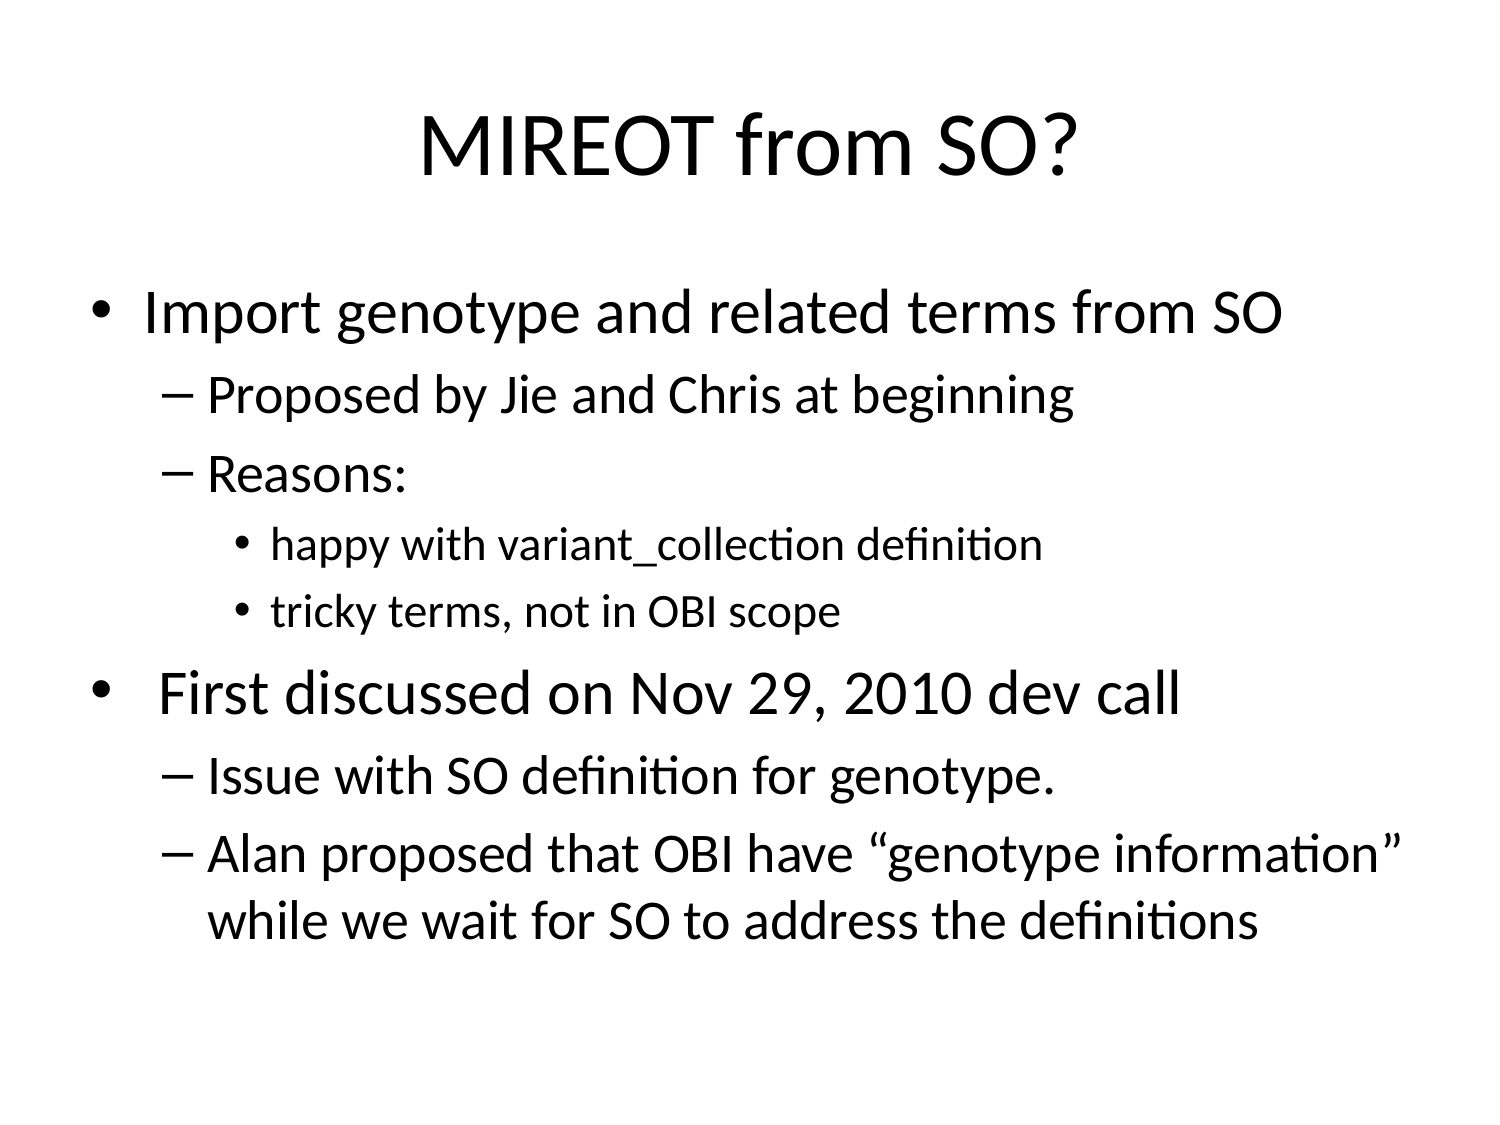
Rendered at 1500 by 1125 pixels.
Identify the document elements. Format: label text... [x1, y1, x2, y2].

title MIREOT from SO? [75, 45, 1425, 233]
list Import genotype and related terms from SO Proposed by Jie and Chris at beginning Reasons: happy with variant_collection definition tricky terms, not in OBI scope First discussed on Nov 29, 2010 dev call Issue with SO definition for genotype. Alan proposed that OBI have “genotype information” while we wait for SO to address the definitions [75, 262, 1425, 1005]
